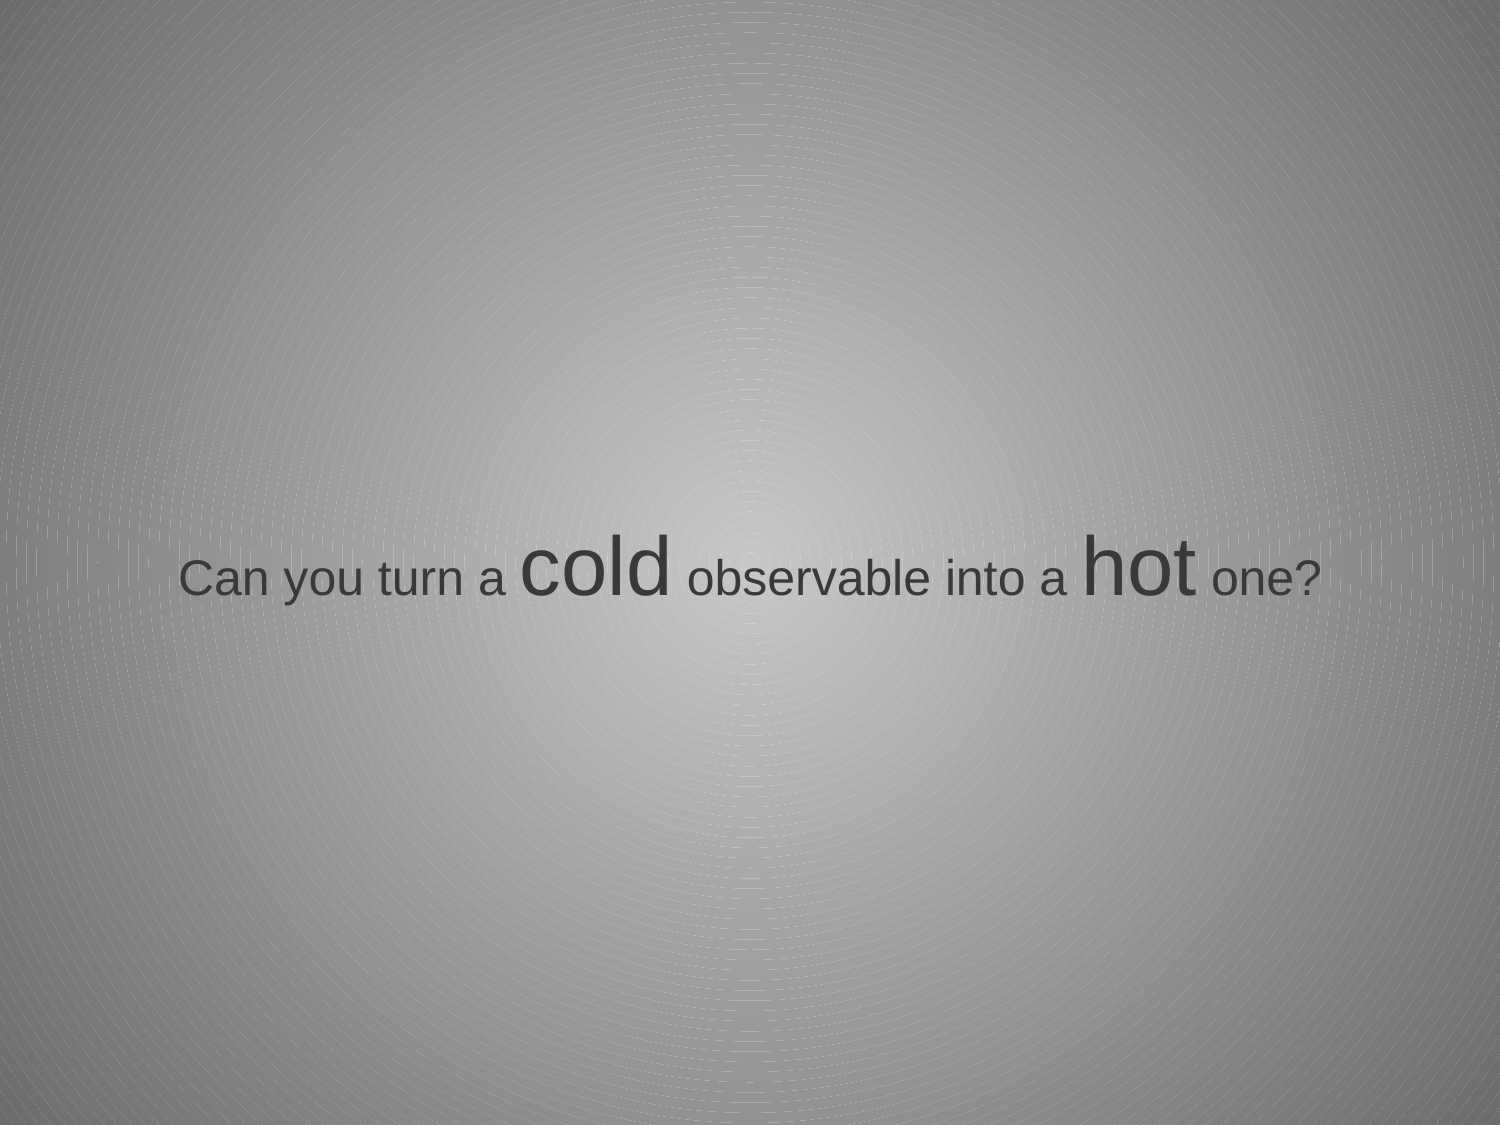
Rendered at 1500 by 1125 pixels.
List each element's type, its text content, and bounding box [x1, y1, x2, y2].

text_box Can you turn a cold observable into a hot one? [124, 504, 1376, 620]
